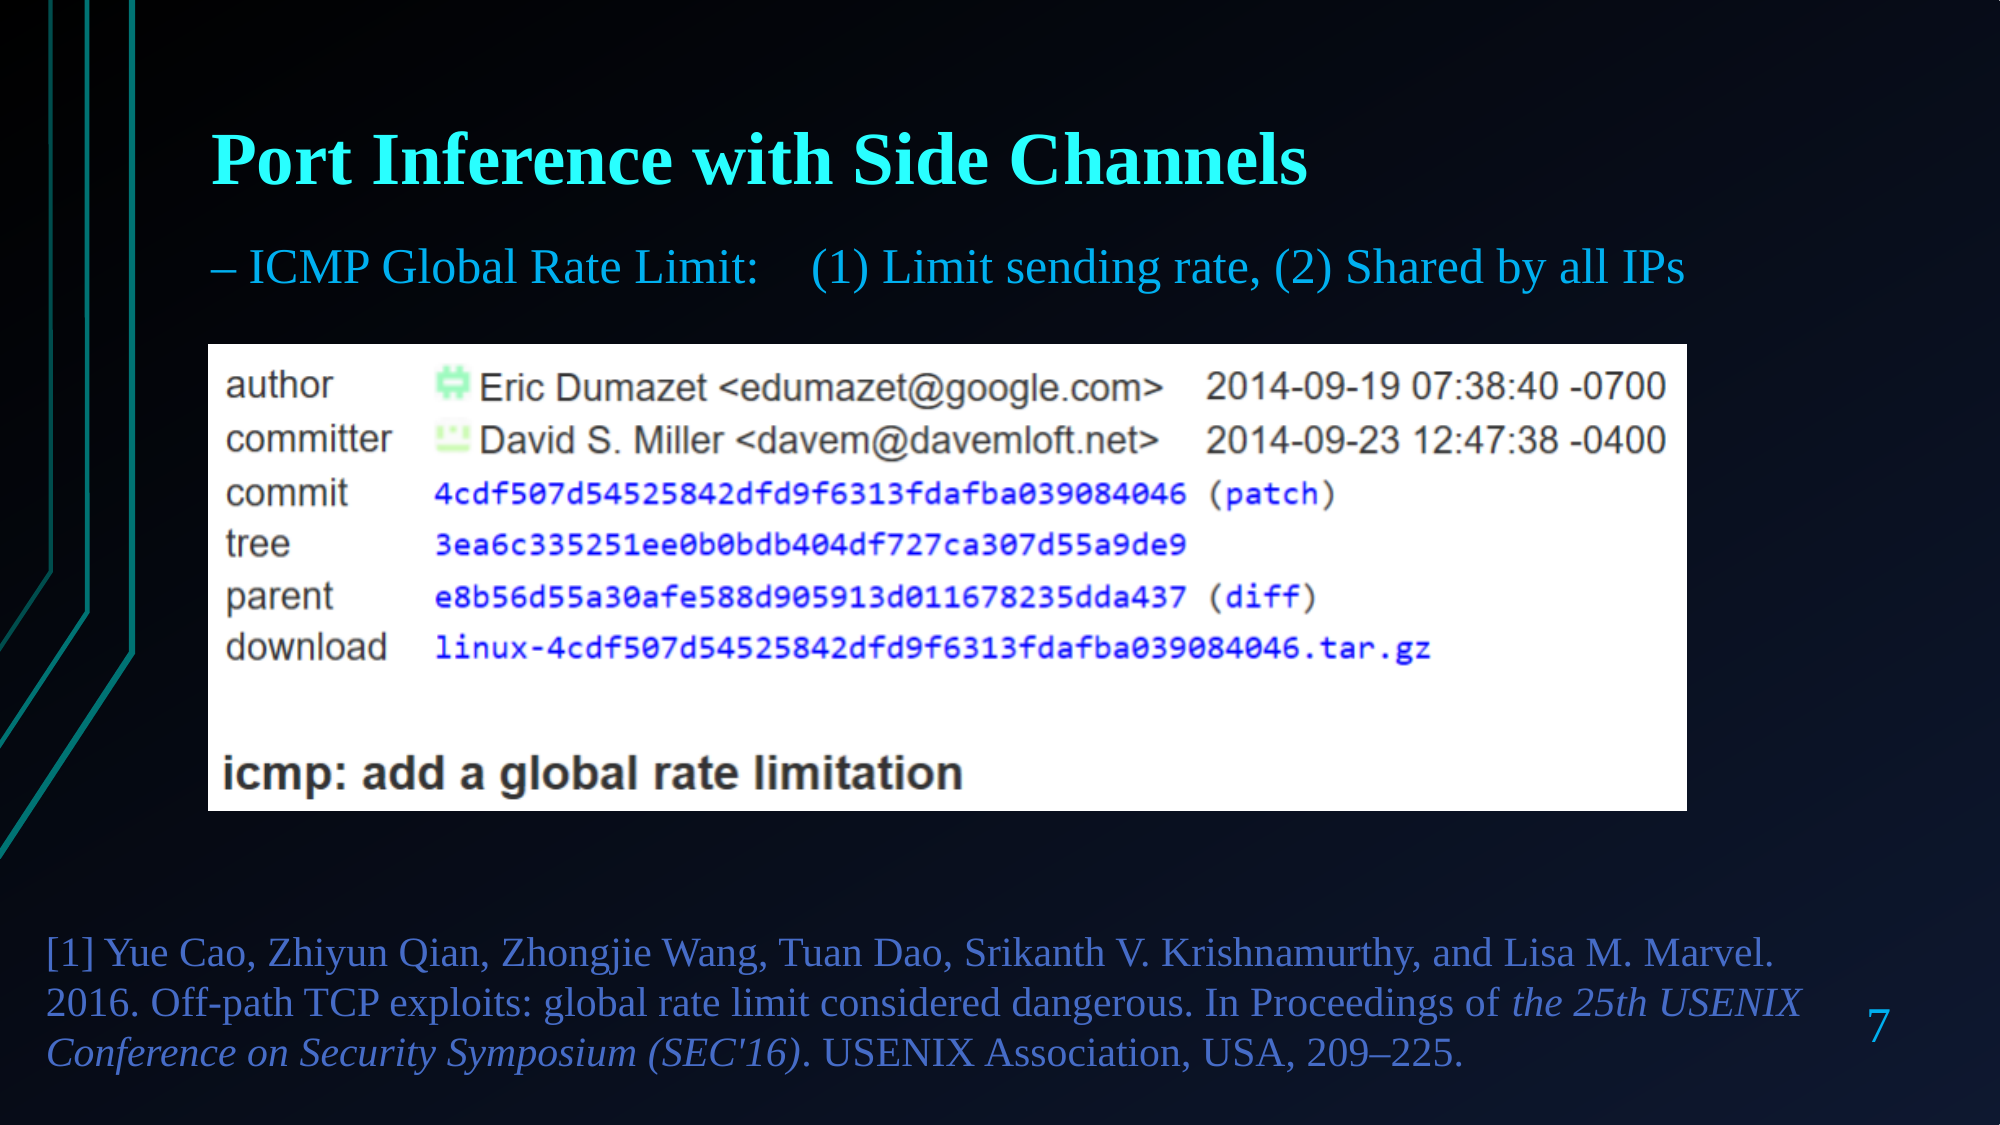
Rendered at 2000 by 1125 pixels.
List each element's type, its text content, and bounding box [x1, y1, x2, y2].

picture [207, 344, 1688, 811]
text_box 7 [1851, 985, 1907, 1060]
text_box – ICMP Global Rate Limit: (1) Limit sending rate, (2) Shared by all IPs [196, 196, 1909, 301]
text_box Port Inference with Side Channels [196, 101, 1910, 207]
text_box [1] Yue Cao, Zhiyun Qian, Zhongjie Wang, Tuan Dao, Srikanth V. Krishnamurthy, and Lisa M. Marvel. 2016. Off-path TCP exploits: global rate limit considered dangerous. In Proceedings of the 25th USENIX Conference on Security Symposium (SEC'16). USENIX Association, USA, 209–225. [31, 916, 1851, 1082]
